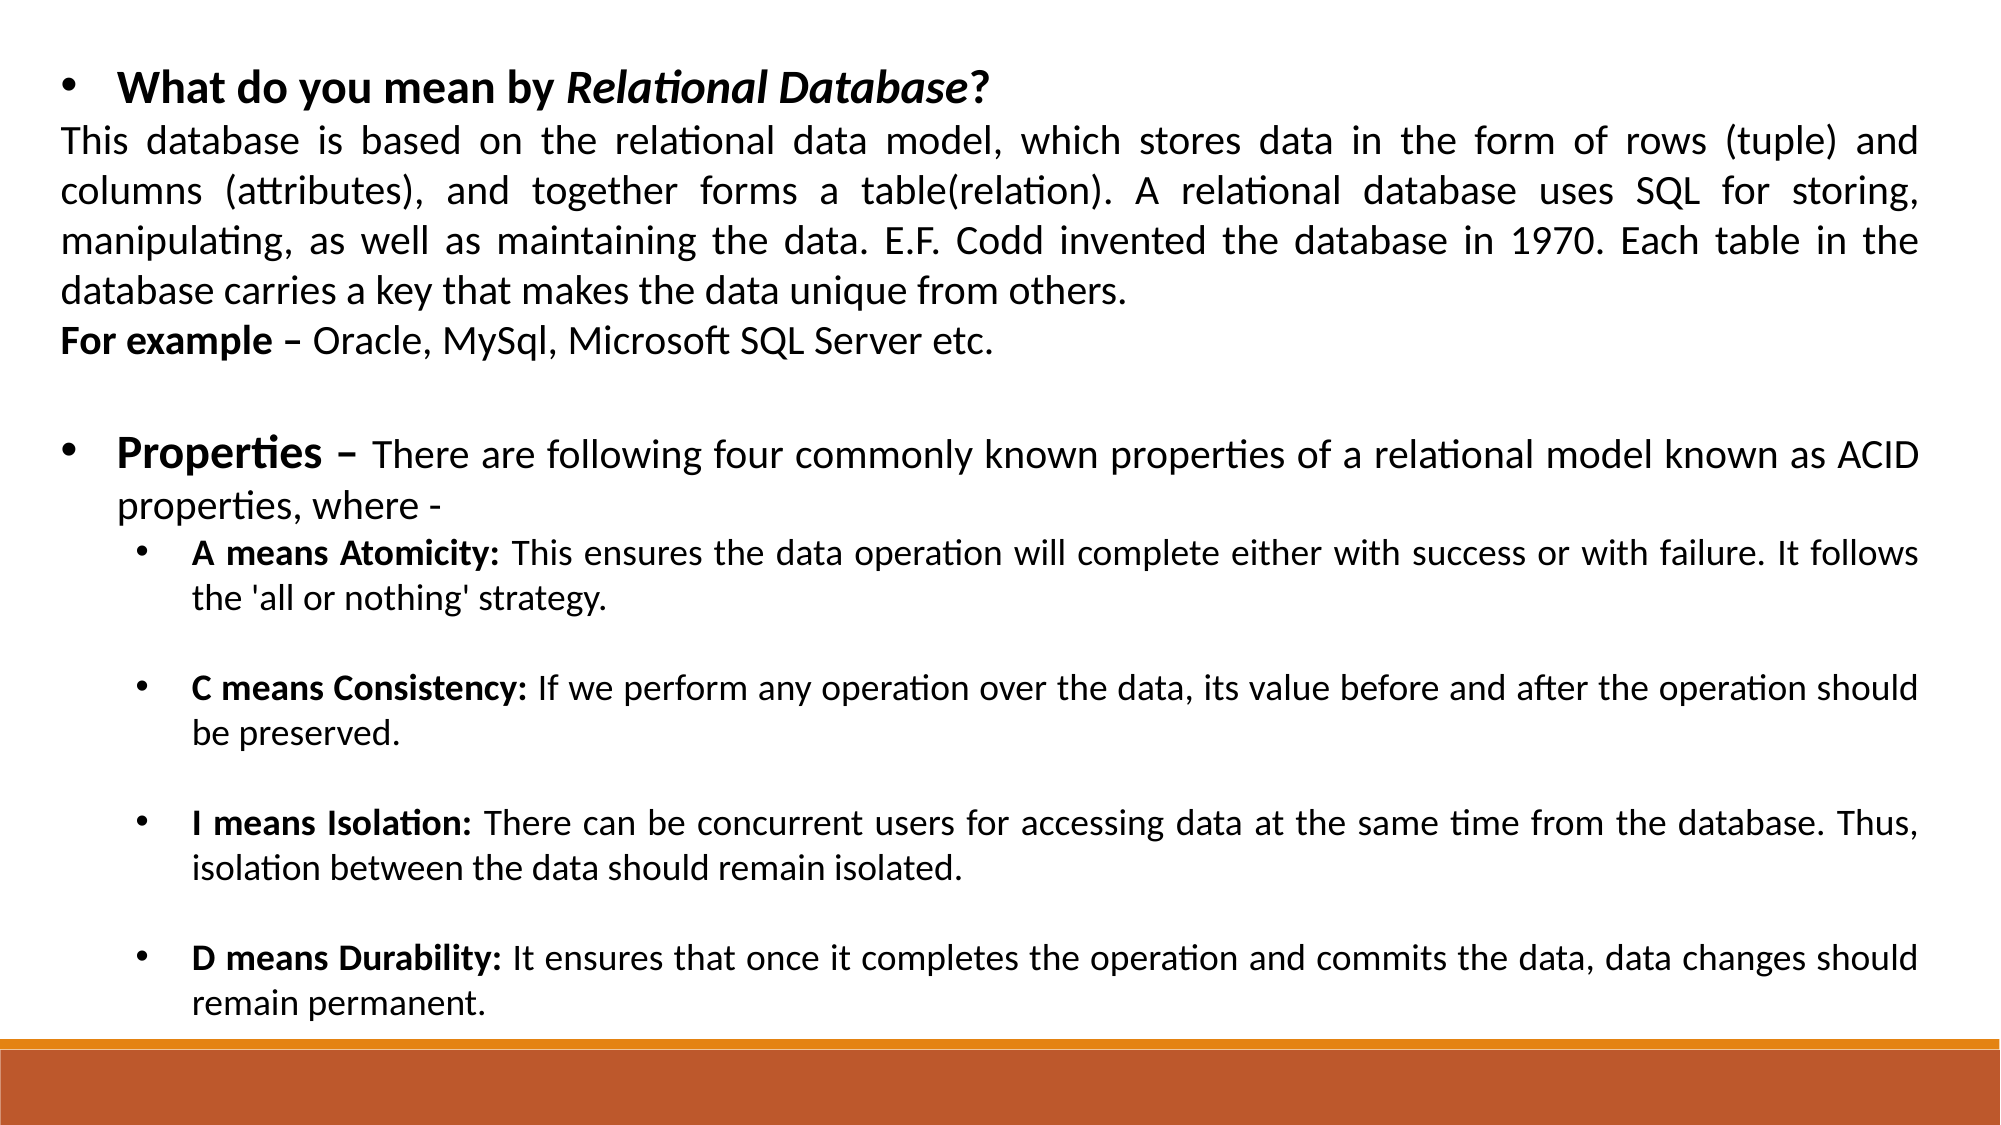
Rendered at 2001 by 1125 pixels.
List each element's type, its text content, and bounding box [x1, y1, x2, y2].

text_box What do you mean by Relational Database? This database is based on the relational data model, which stores data in the form of rows (tuple) and columns (attributes), and together forms a table(relation). A relational database uses SQL for storing, manipulating, as well as maintaining the data. E.F. Codd invented the database in 1970. Each table in the database carries a key that makes the data unique from others. For example – Oracle, MySql, Microsoft SQL Server etc. Properties – There are following four commonly known properties of a relational model known as ACID properties, where - A means Atomicity: This ensures the data operation will complete either with success or with failure. It follows the 'all or nothing' strategy. C means Consistency: If we perform any operation over the data, its value before and after the operation should be preserved. I means Isolation: There can be concurrent users for accessing data at the same time from the database. Thus, isolation between the data should remain isolated. D means Durability: It ensures that once it completes the operation and commits the data, data changes should remain permanent. [45, 47, 1936, 1031]
